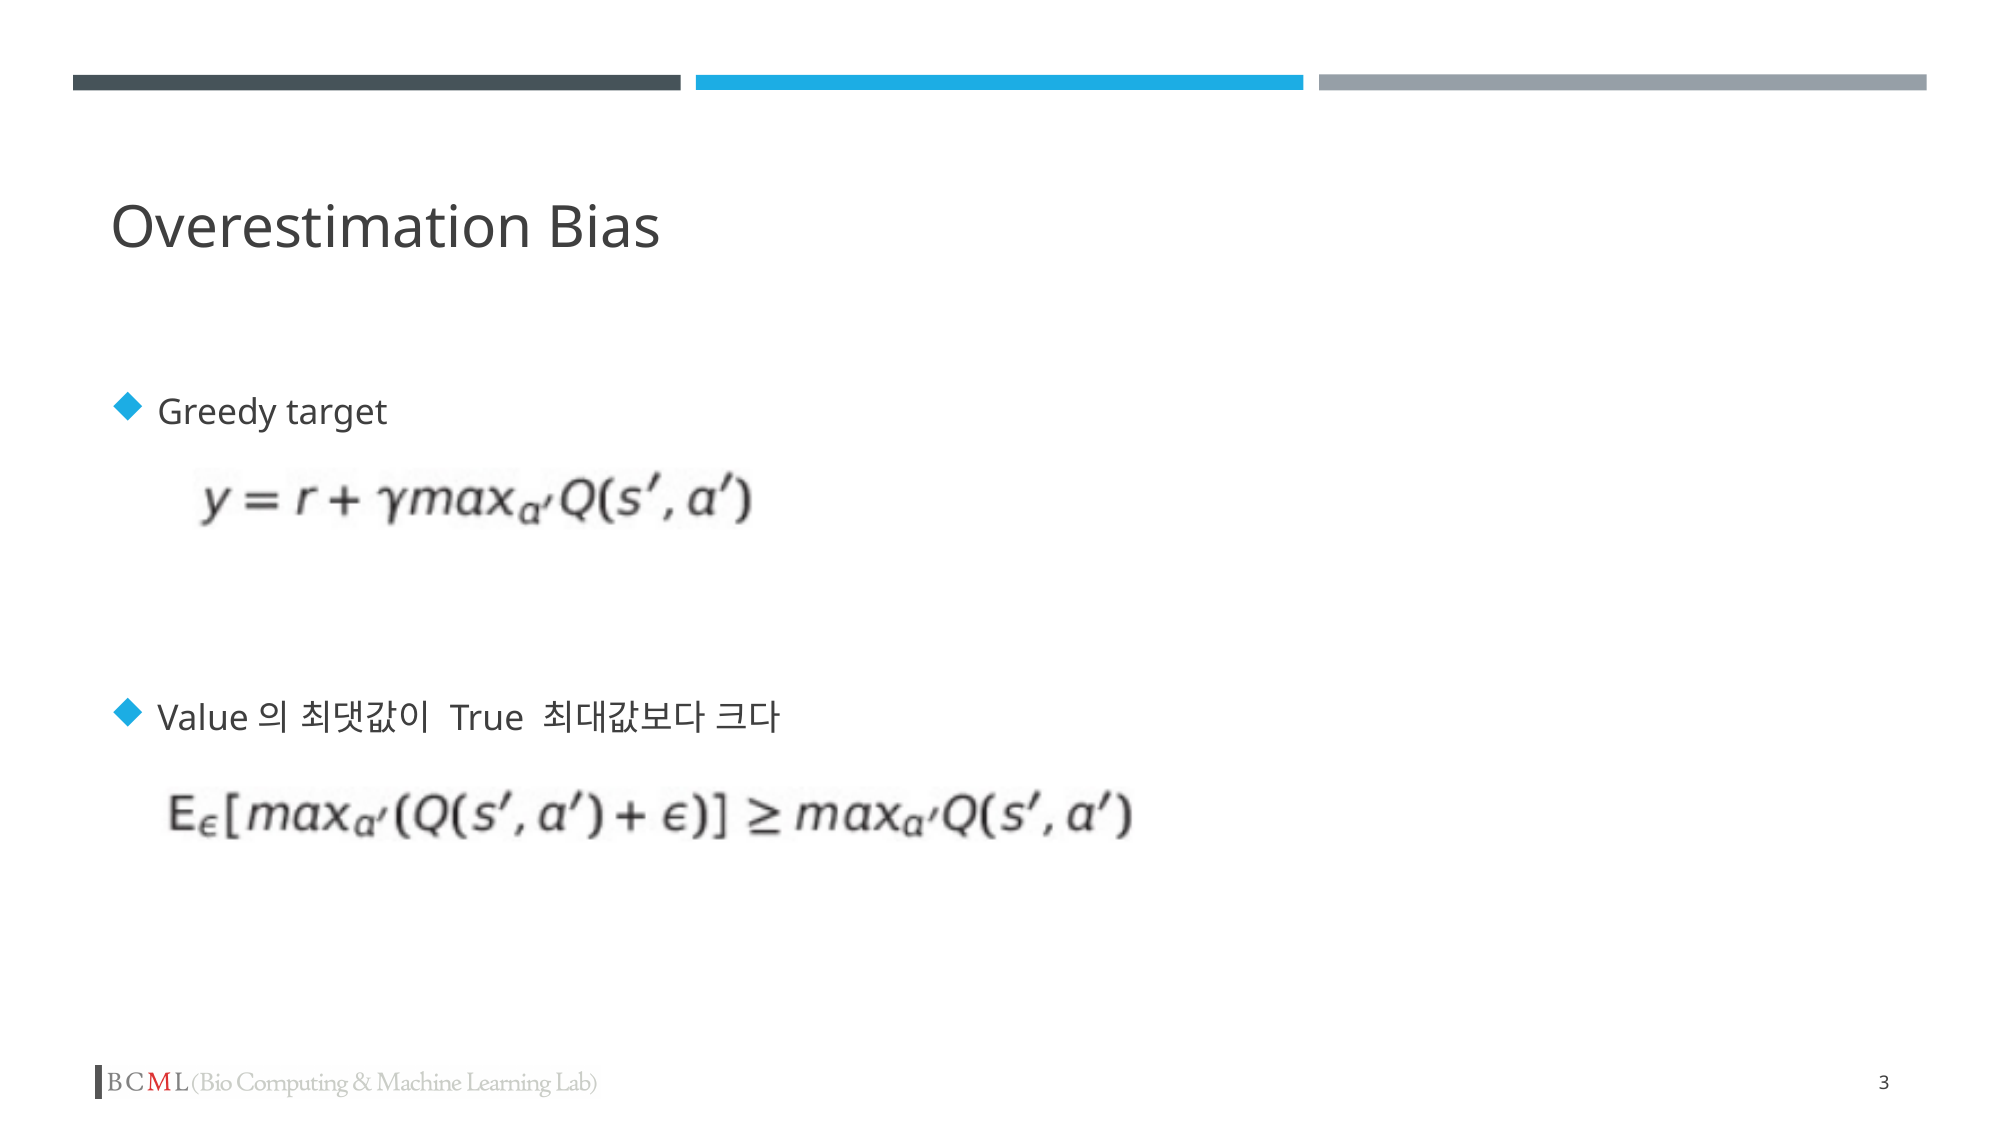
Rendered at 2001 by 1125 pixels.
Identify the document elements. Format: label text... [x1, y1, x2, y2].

picture [144, 776, 1157, 858]
picture [178, 457, 781, 553]
list Greedy target Value의 최댓값이 True 최대값보다 크다 [95, 313, 1905, 1010]
title Overestimation Bias [95, 115, 1905, 267]
slide_number 3 [1732, 1053, 1905, 1114]
picture [94, 1064, 601, 1099]
